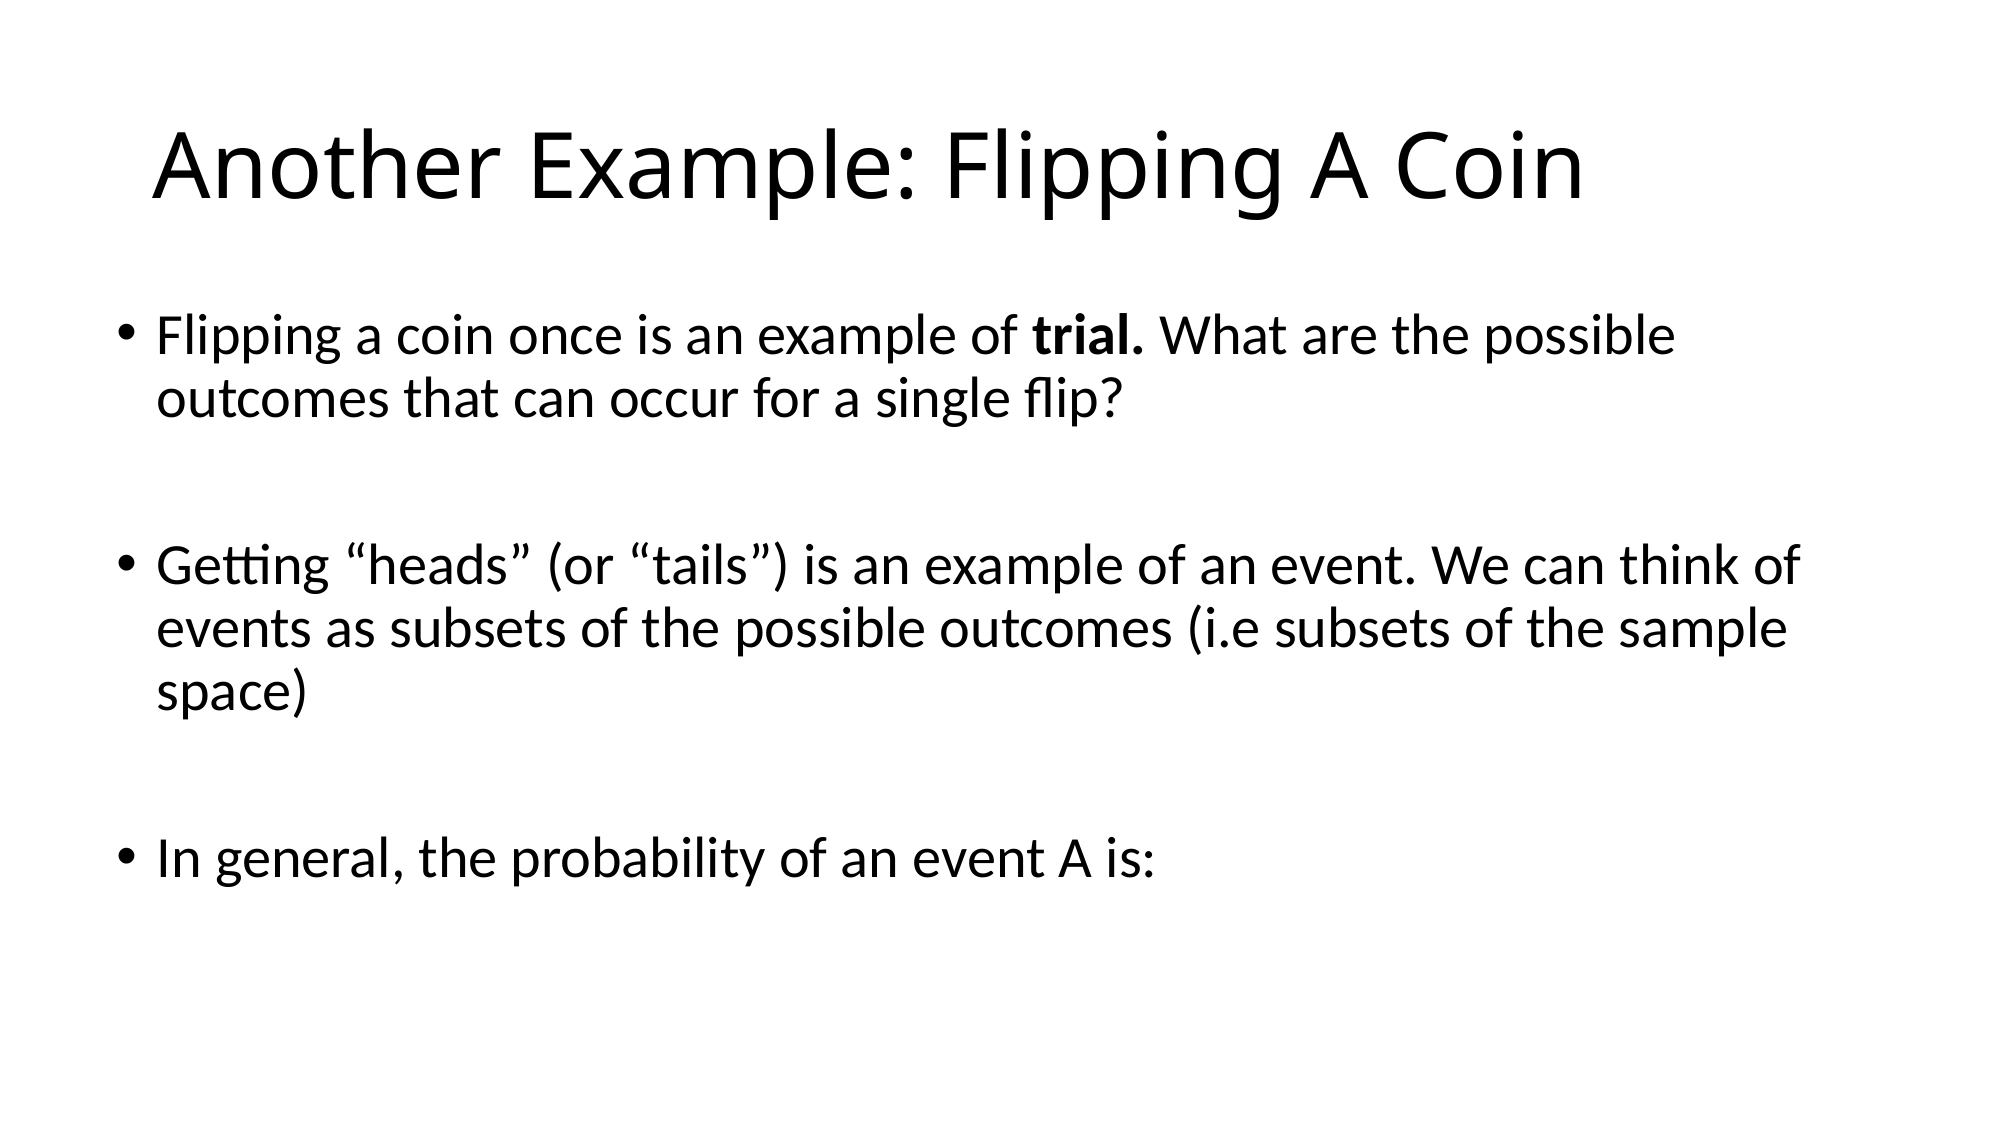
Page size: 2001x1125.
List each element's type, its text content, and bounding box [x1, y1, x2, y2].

title Another Example: Flipping A Coin [137, 59, 1863, 278]
